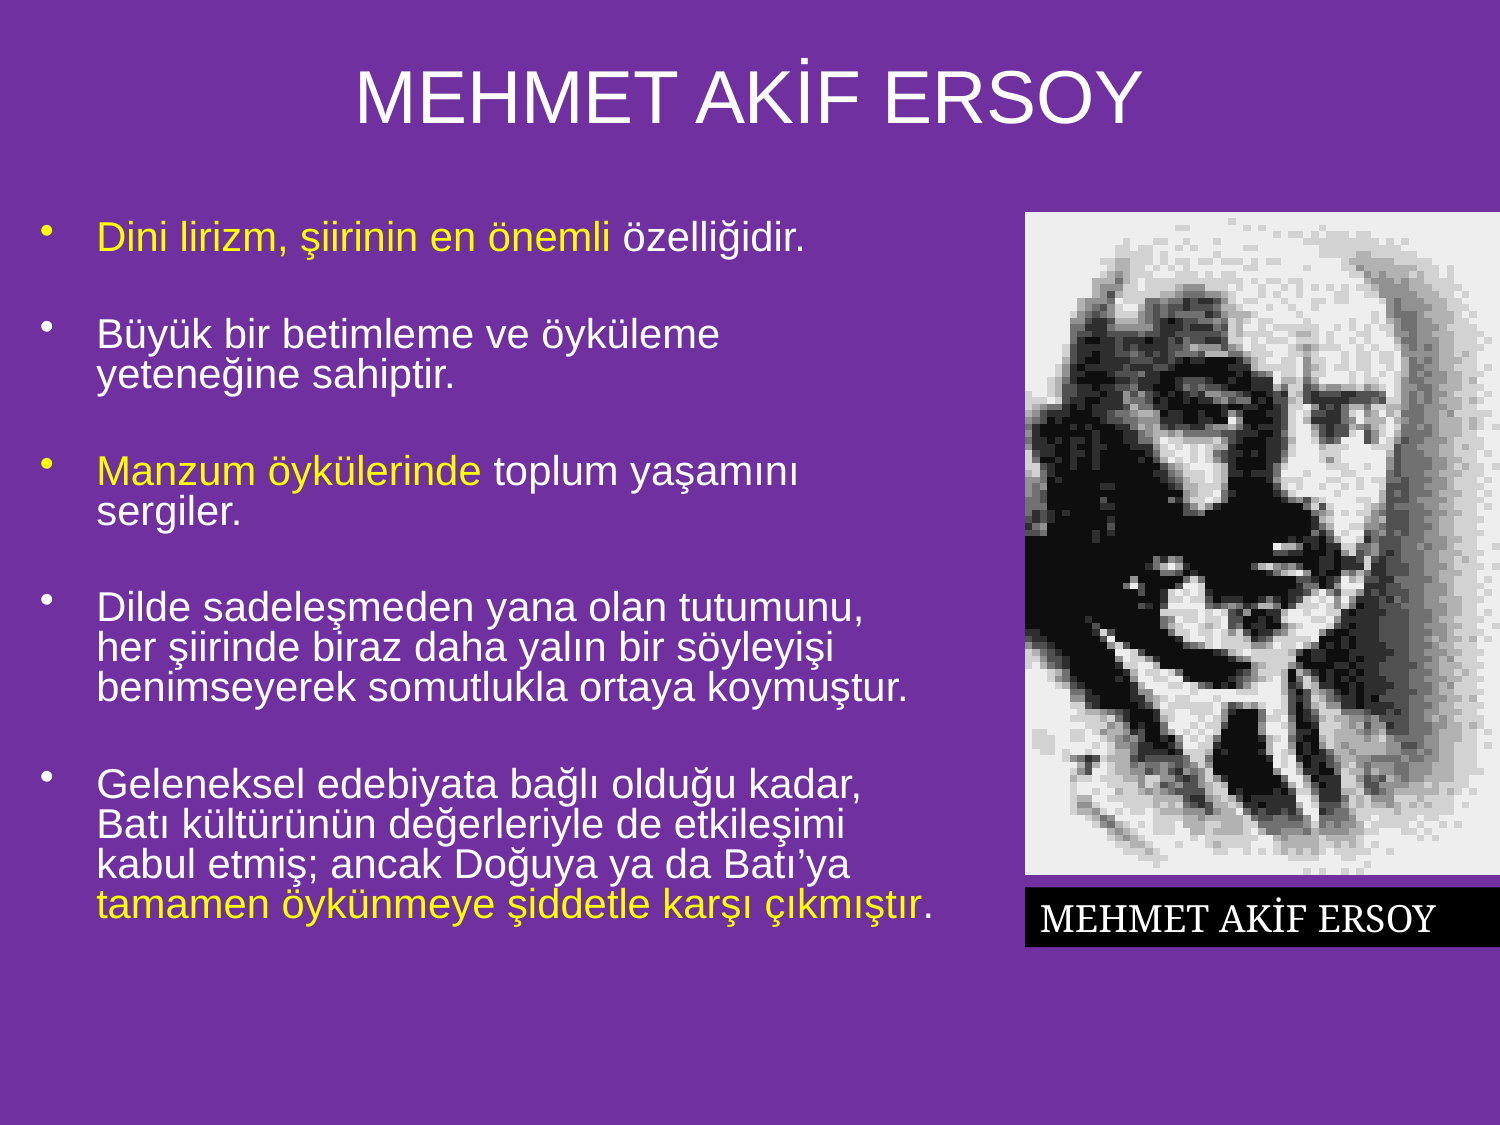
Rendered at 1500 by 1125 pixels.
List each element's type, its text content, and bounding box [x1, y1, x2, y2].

title MEHMET AKİF ERSOY [74, 44, 1426, 233]
picture [1024, 212, 1500, 876]
list Dini lirizm, şiirinin en önemli özelliğidir. Büyük bir betimleme ve öyküleme yeteneğine sahiptir. Manzum öykülerinde toplum yaşamını sergiler. Dilde sadeleşmeden yana olan tutumunu, her şiirinde biraz daha yalın bir söyleyişi benimseyerek somutlukla ortaya koymuştur. Geleneksel edebiyata bağlı olduğu kadar, Batı kültürünün değerleriyle de etkileşimi kabul etmiş; ancak Doğuya ya da Batı’ya tamamen öykünmeye şiddetle karşı çıkmıştır. [24, 212, 951, 1038]
text_box MEHMET AKİF ERSOY [1025, 887, 1500, 948]
